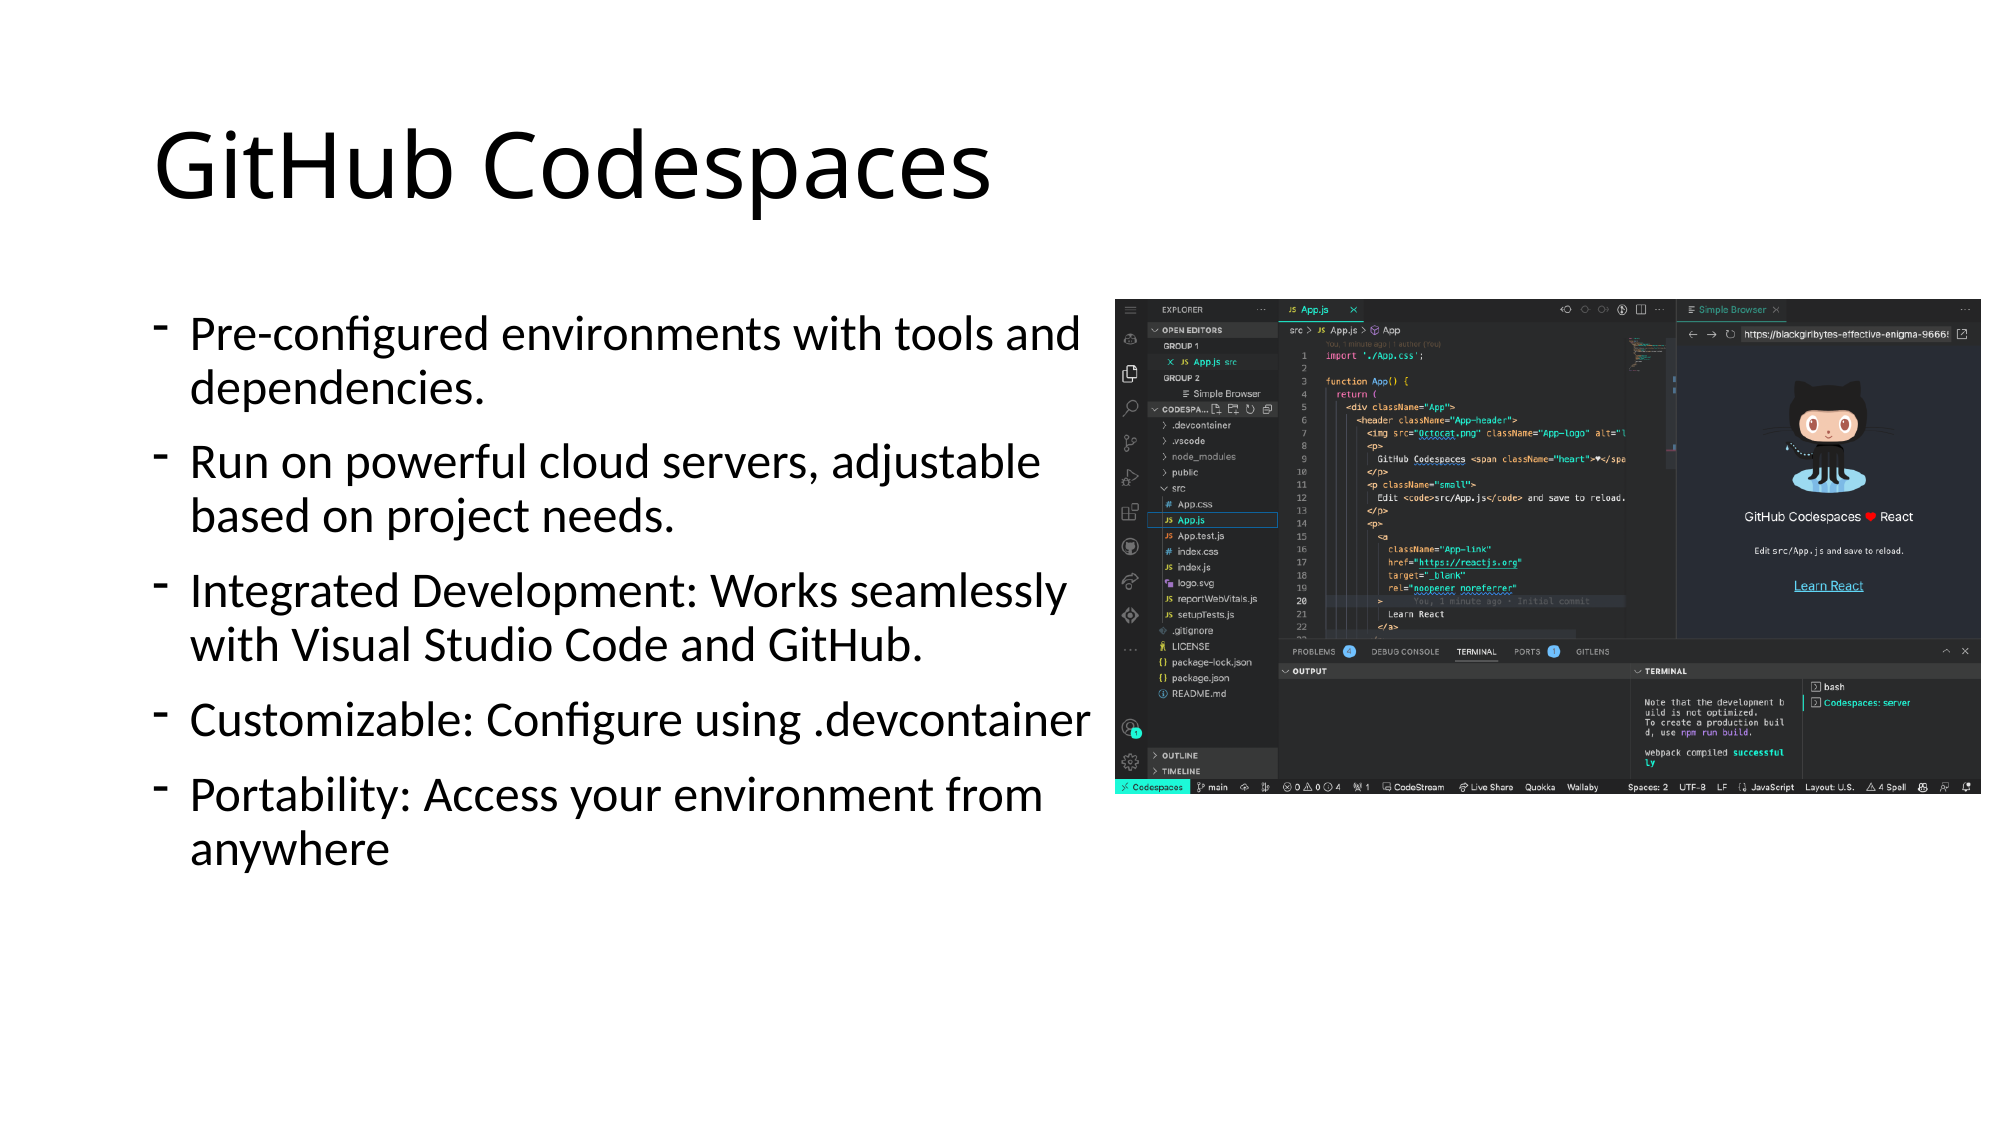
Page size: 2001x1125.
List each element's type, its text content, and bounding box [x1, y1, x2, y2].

list Pre-configured environments with tools and dependencies. Run on powerful cloud servers, adjustable based on project needs. Integrated Development: Works seamlessly with Visual Studio Code and GitHub. Customizable: Configure using .devcontainer Portability: Access your environment from anywhere [137, 299, 1116, 1066]
picture [1115, 299, 1981, 794]
title GitHub Codespaces [137, 59, 1863, 278]
